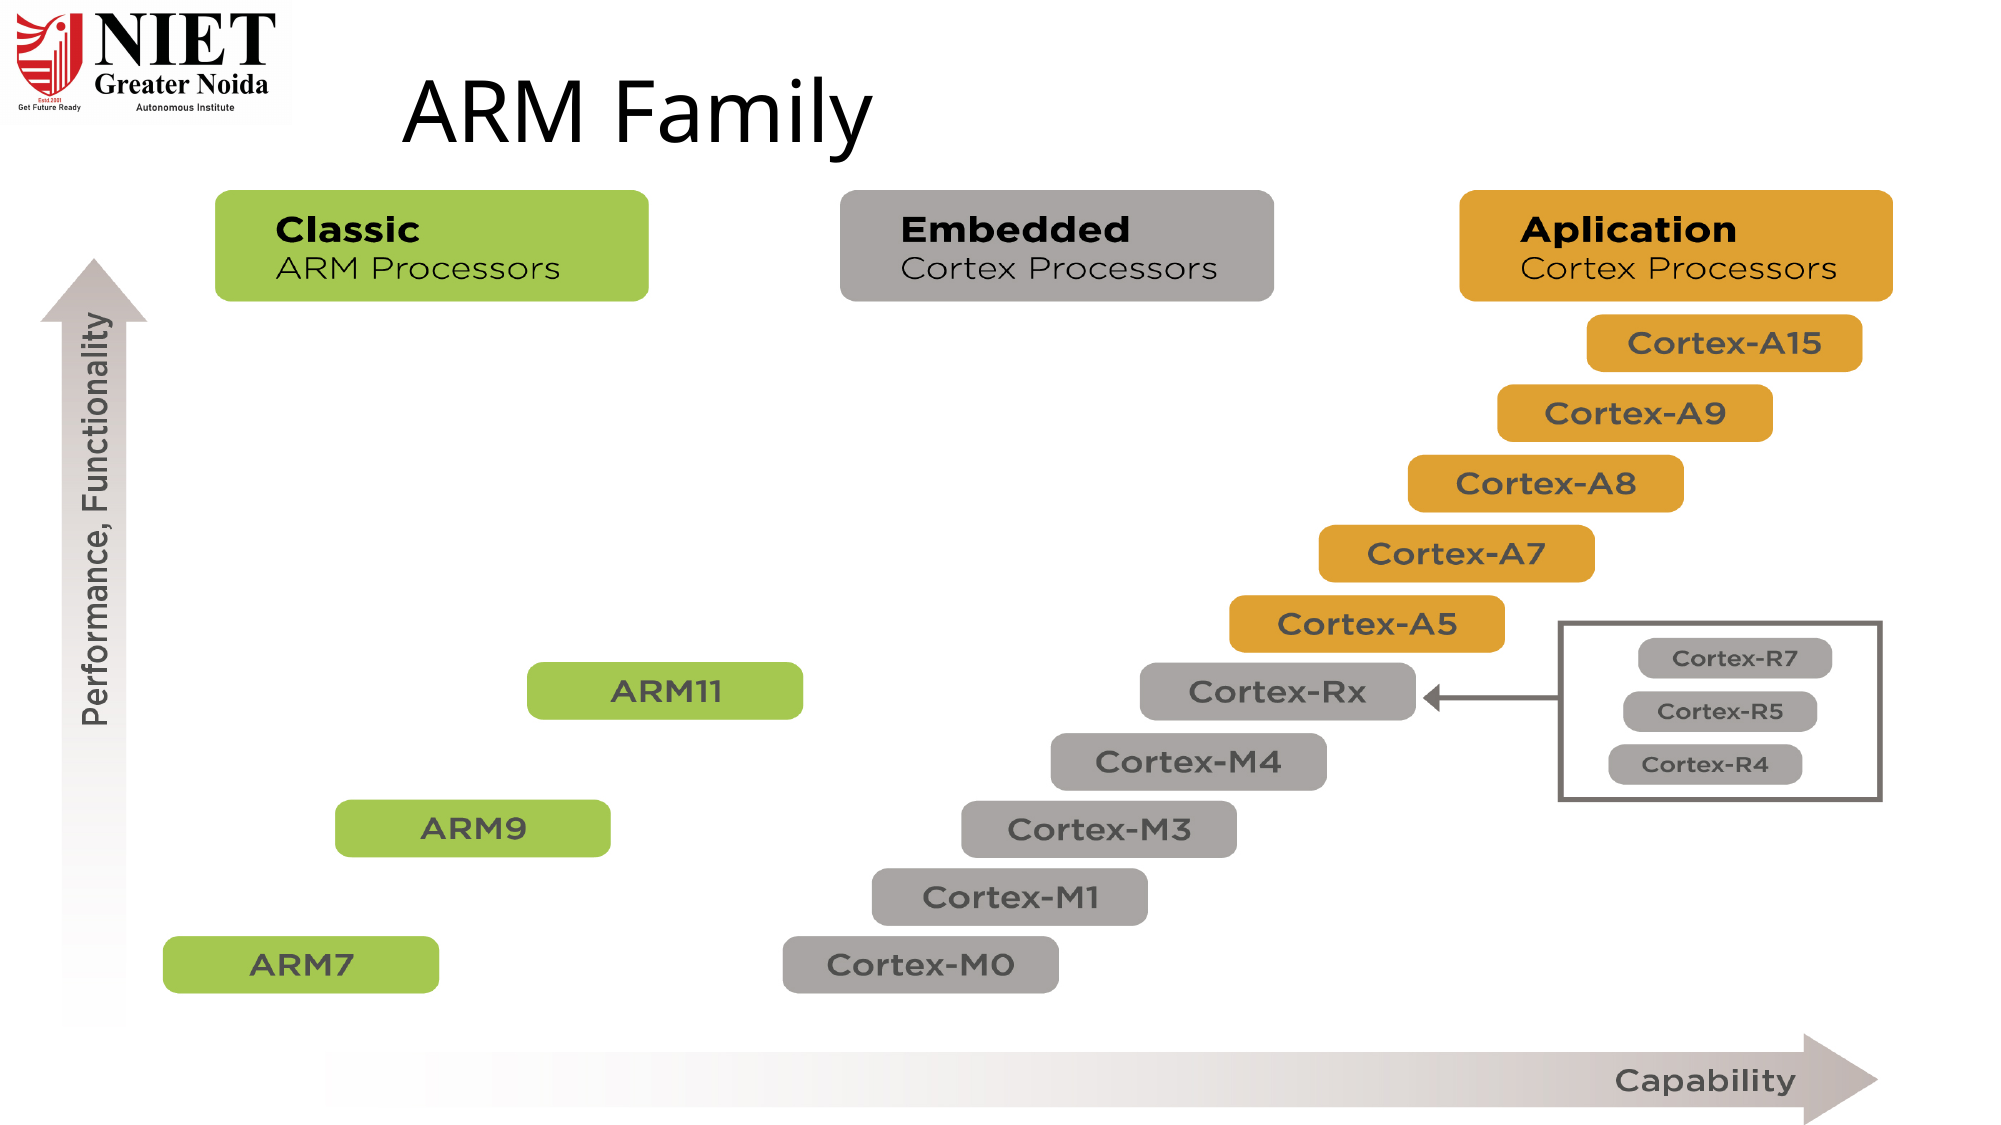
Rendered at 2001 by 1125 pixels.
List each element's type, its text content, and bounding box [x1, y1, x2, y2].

picture [40, 190, 1893, 1125]
picture [0, 0, 292, 125]
title ARM Family [387, 59, 1863, 169]
